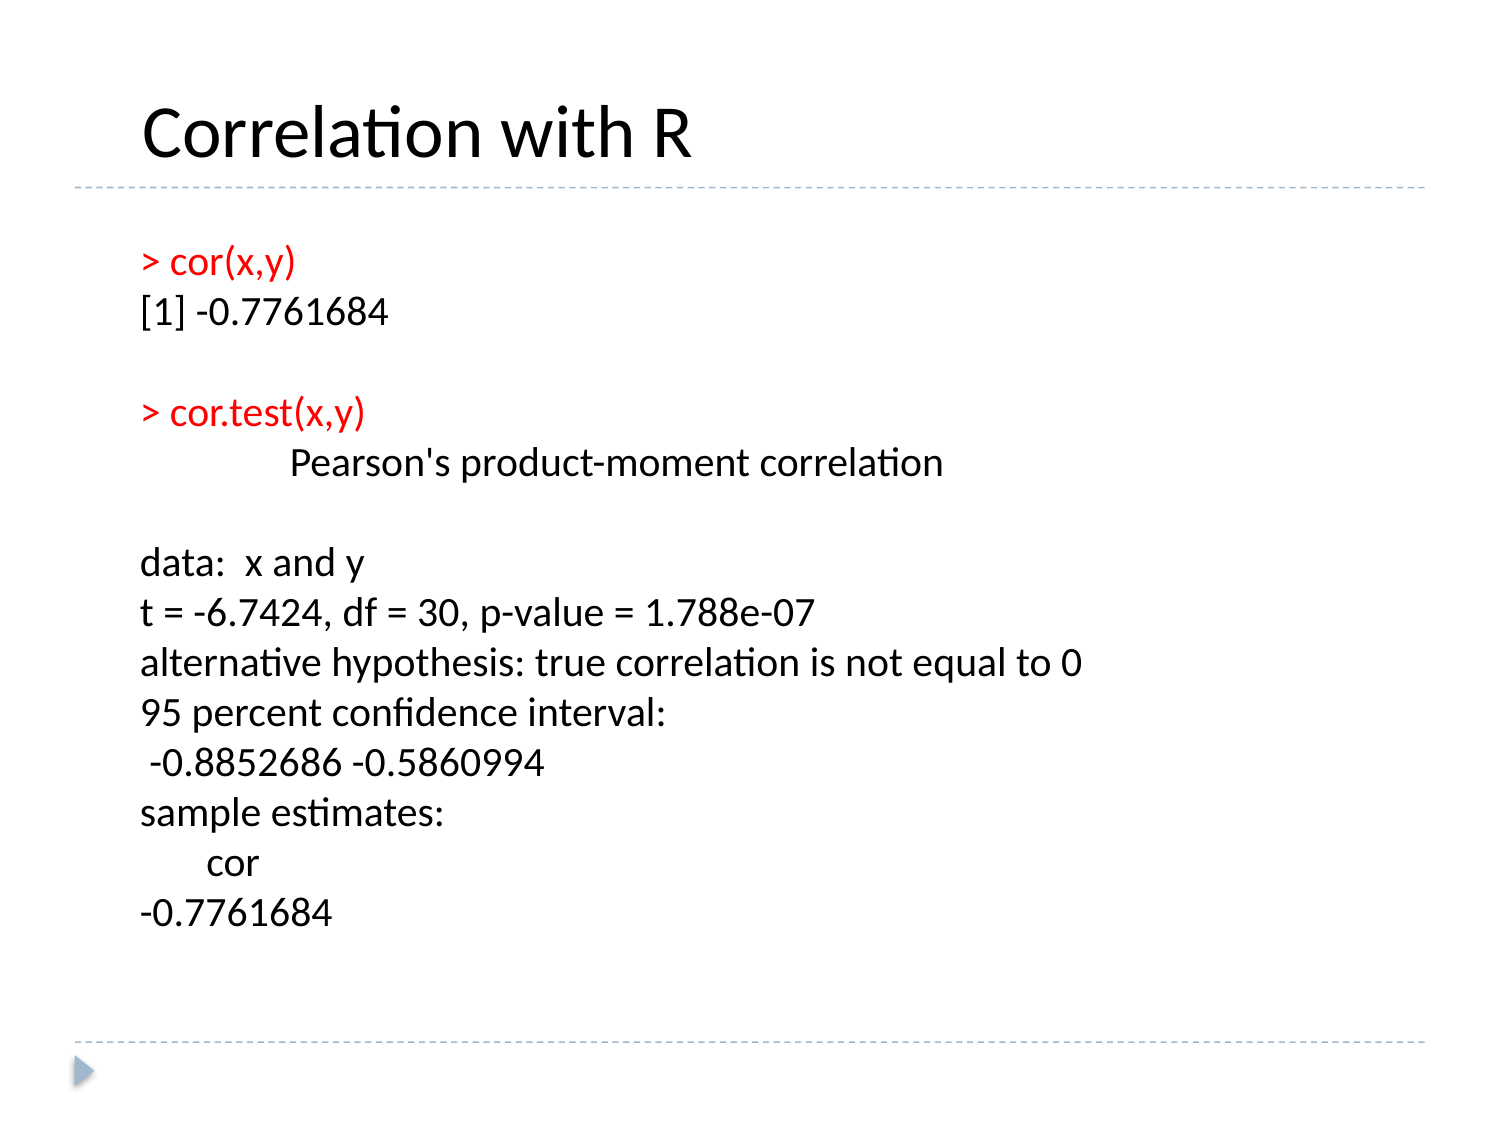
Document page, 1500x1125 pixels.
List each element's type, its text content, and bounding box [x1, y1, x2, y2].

text_box > cor(x,y) [1] -0.7761684 > cor.test(x,y) Pearson's product-moment correlation data: x and y t = -6.7424, df = 30, p-value = 1.788e-07 alternative hypothesis: true correlation is not equal to 0 95 percent confidence interval: -0.8852686 -0.5860994 sample estimates: cor -0.7761684 [125, 226, 1425, 942]
text_box Correlation with R [127, 74, 710, 180]
